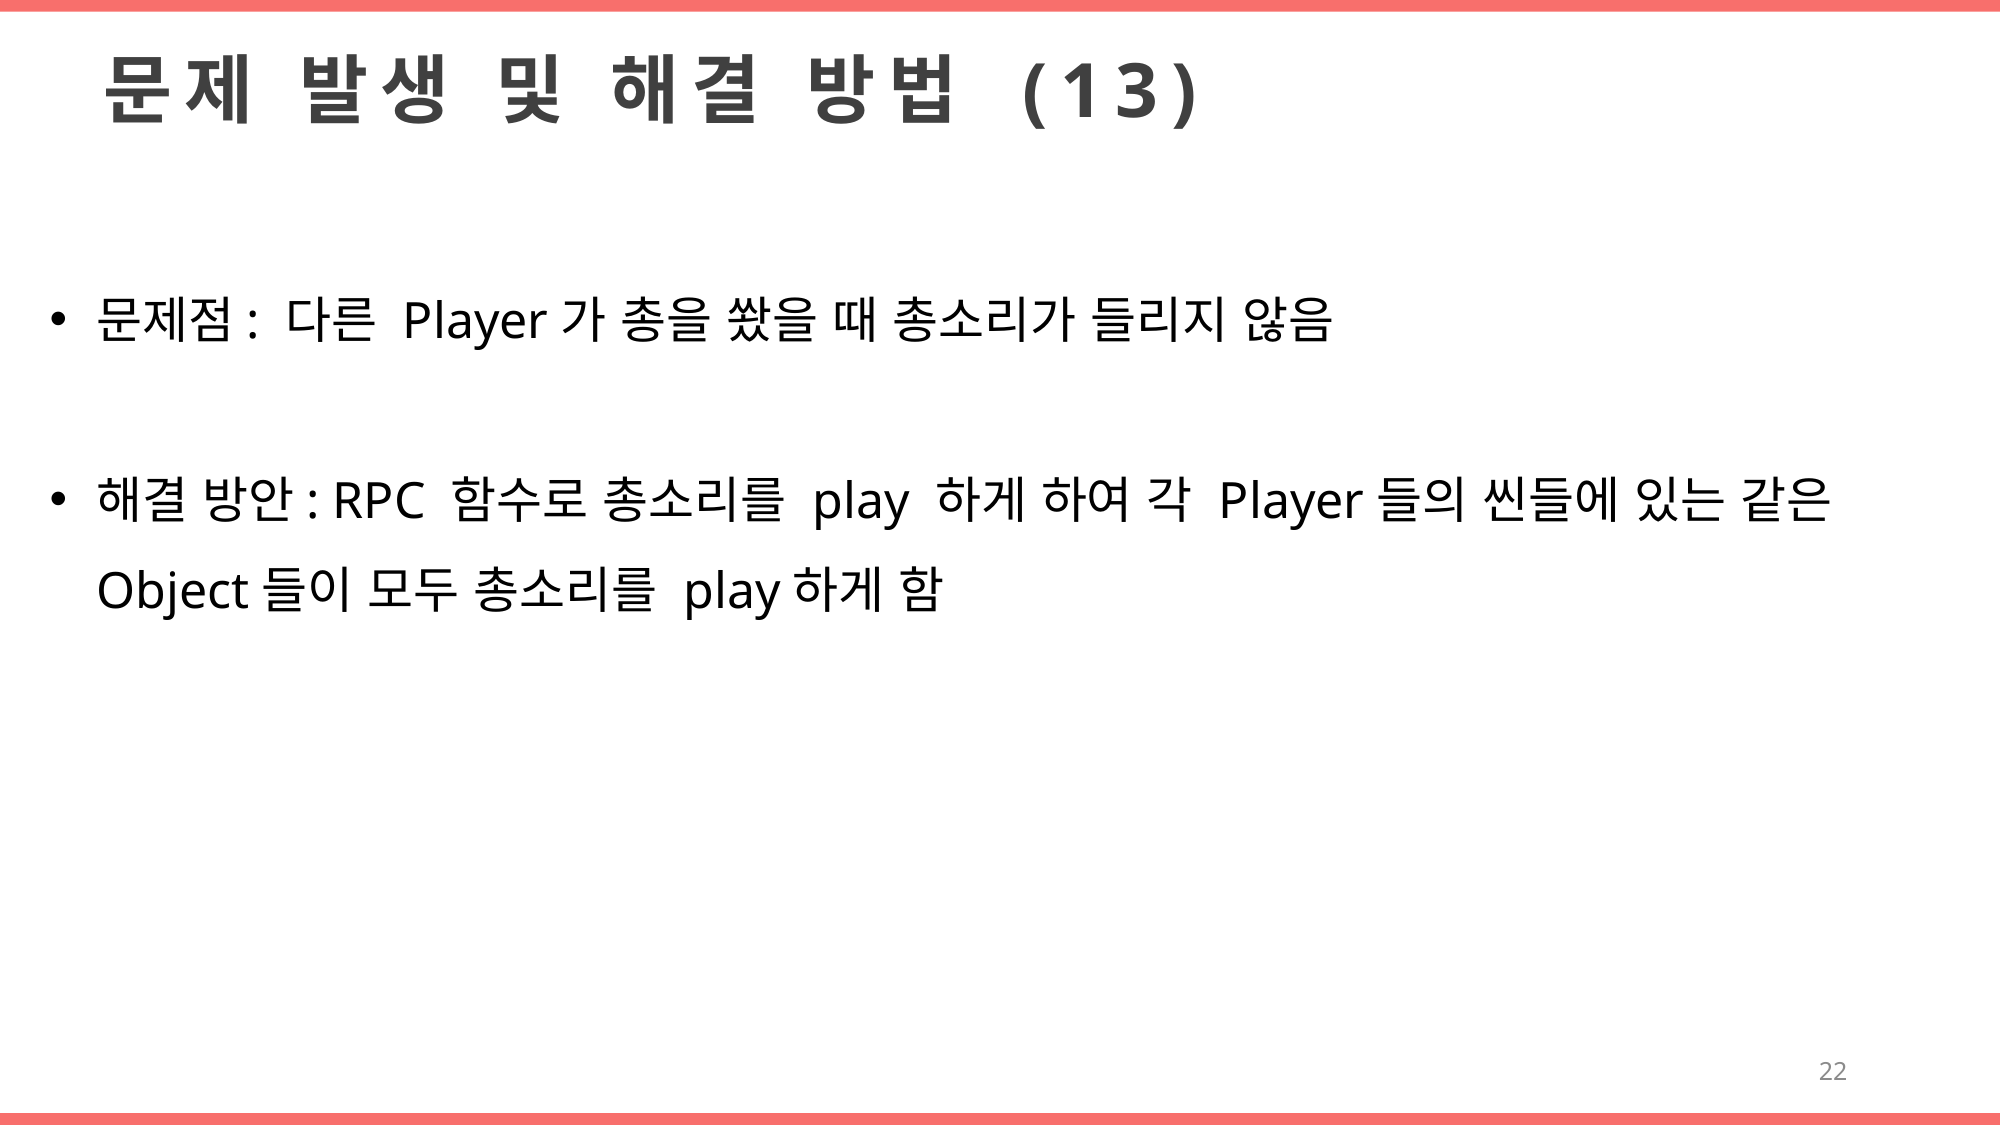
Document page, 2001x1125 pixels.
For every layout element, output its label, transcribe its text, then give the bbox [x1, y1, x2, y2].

text_box [0, 1112, 2000, 1125]
slide_number 22 [1412, 1042, 1863, 1103]
text_box 문제점: 다른 Player가 총을 쐈을 때 총소리가 들리지 않음 해결 방안: RPC 함수로 총소리를 play 하게 하여 각 Player들의 씬들에 있는 같은 Object들이 모두 총소리를 play하게 함 [34, 251, 1966, 626]
text_box [0, 0, 2000, 13]
text_box 문제 발생 및 해결 방법 (13) [88, 35, 1212, 140]
